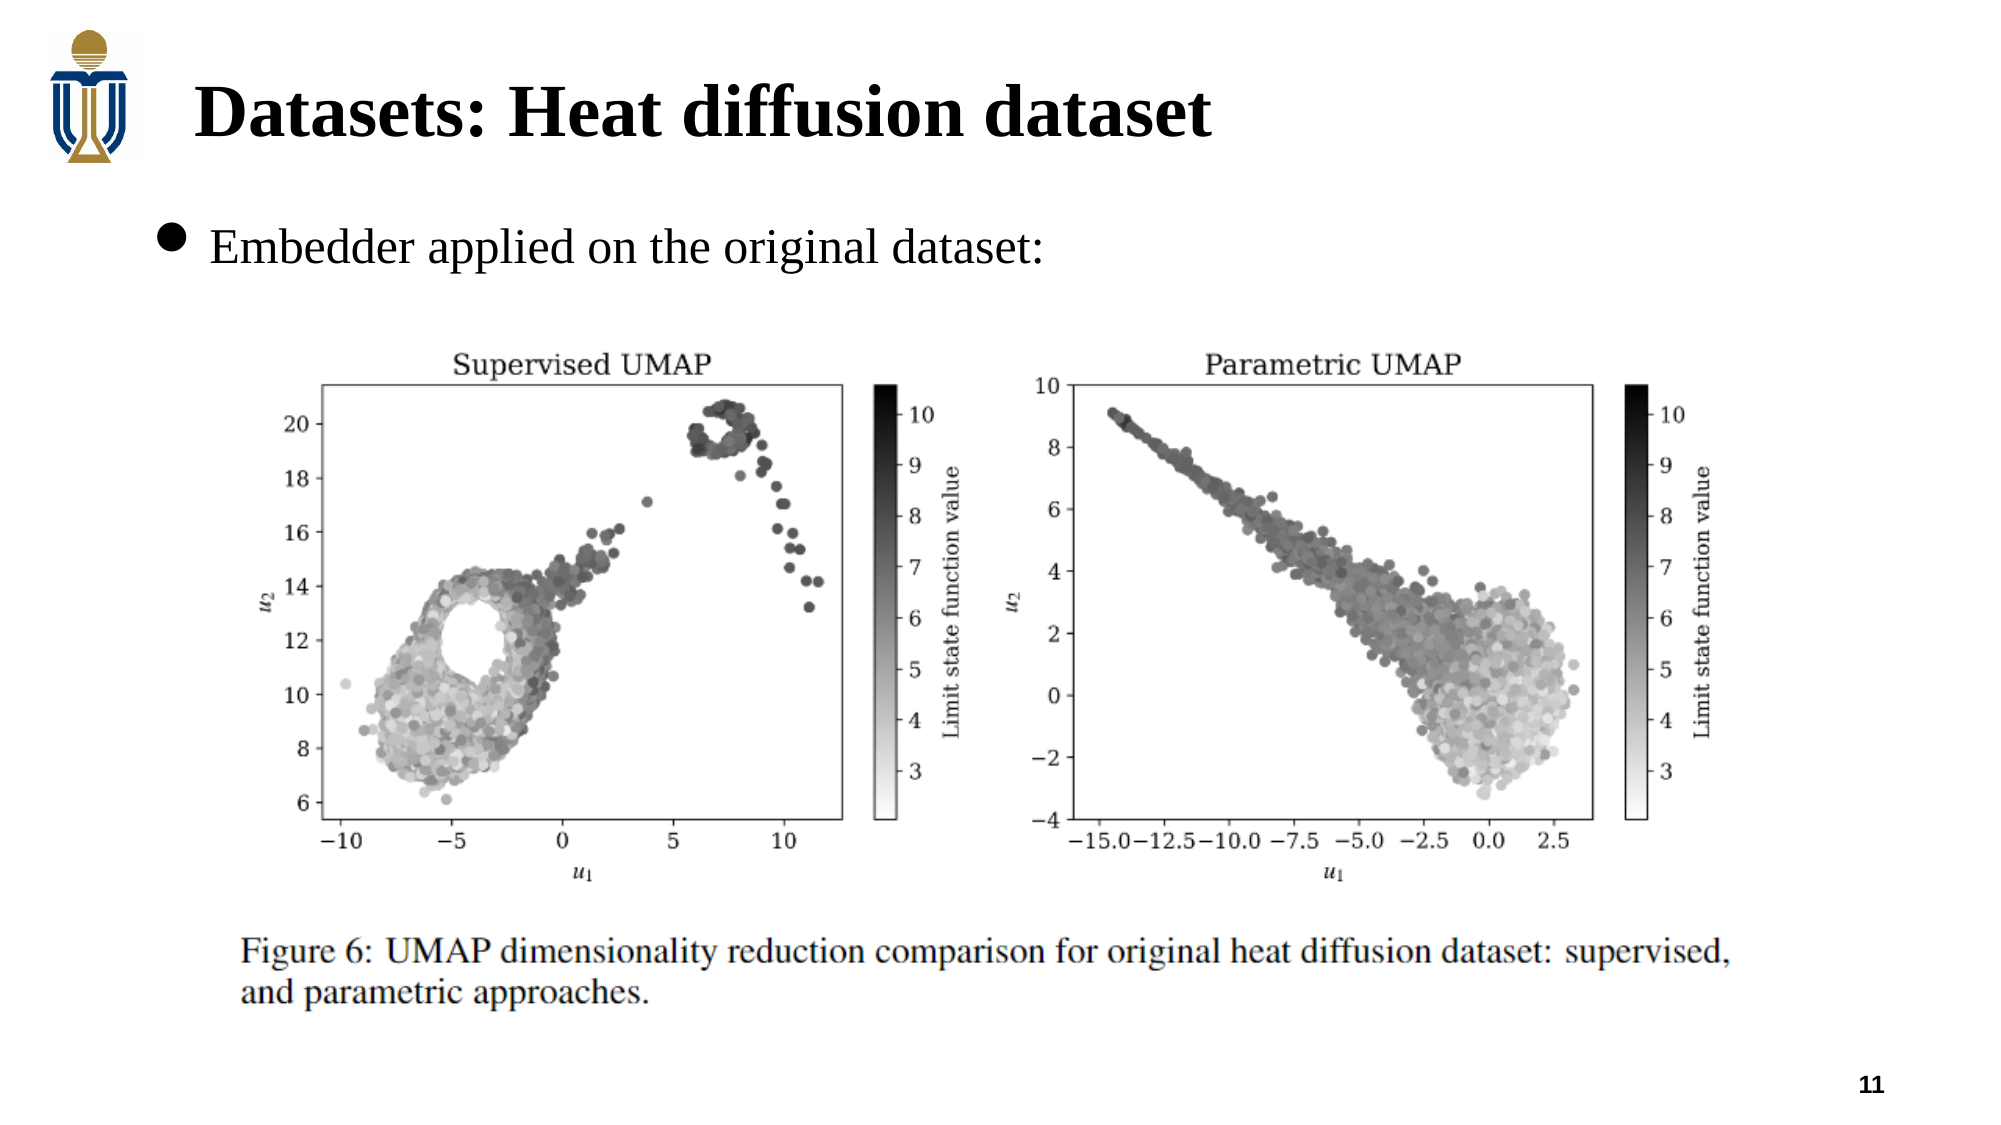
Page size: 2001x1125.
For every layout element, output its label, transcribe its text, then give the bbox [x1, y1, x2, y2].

title Datasets: Heat diffusion dataset [179, 53, 1427, 163]
text_box Embedder applied on the original dataset: [138, 205, 1824, 281]
picture [50, 30, 142, 163]
slide_number 11 [1766, 1057, 1900, 1110]
picture [201, 300, 1762, 1039]
